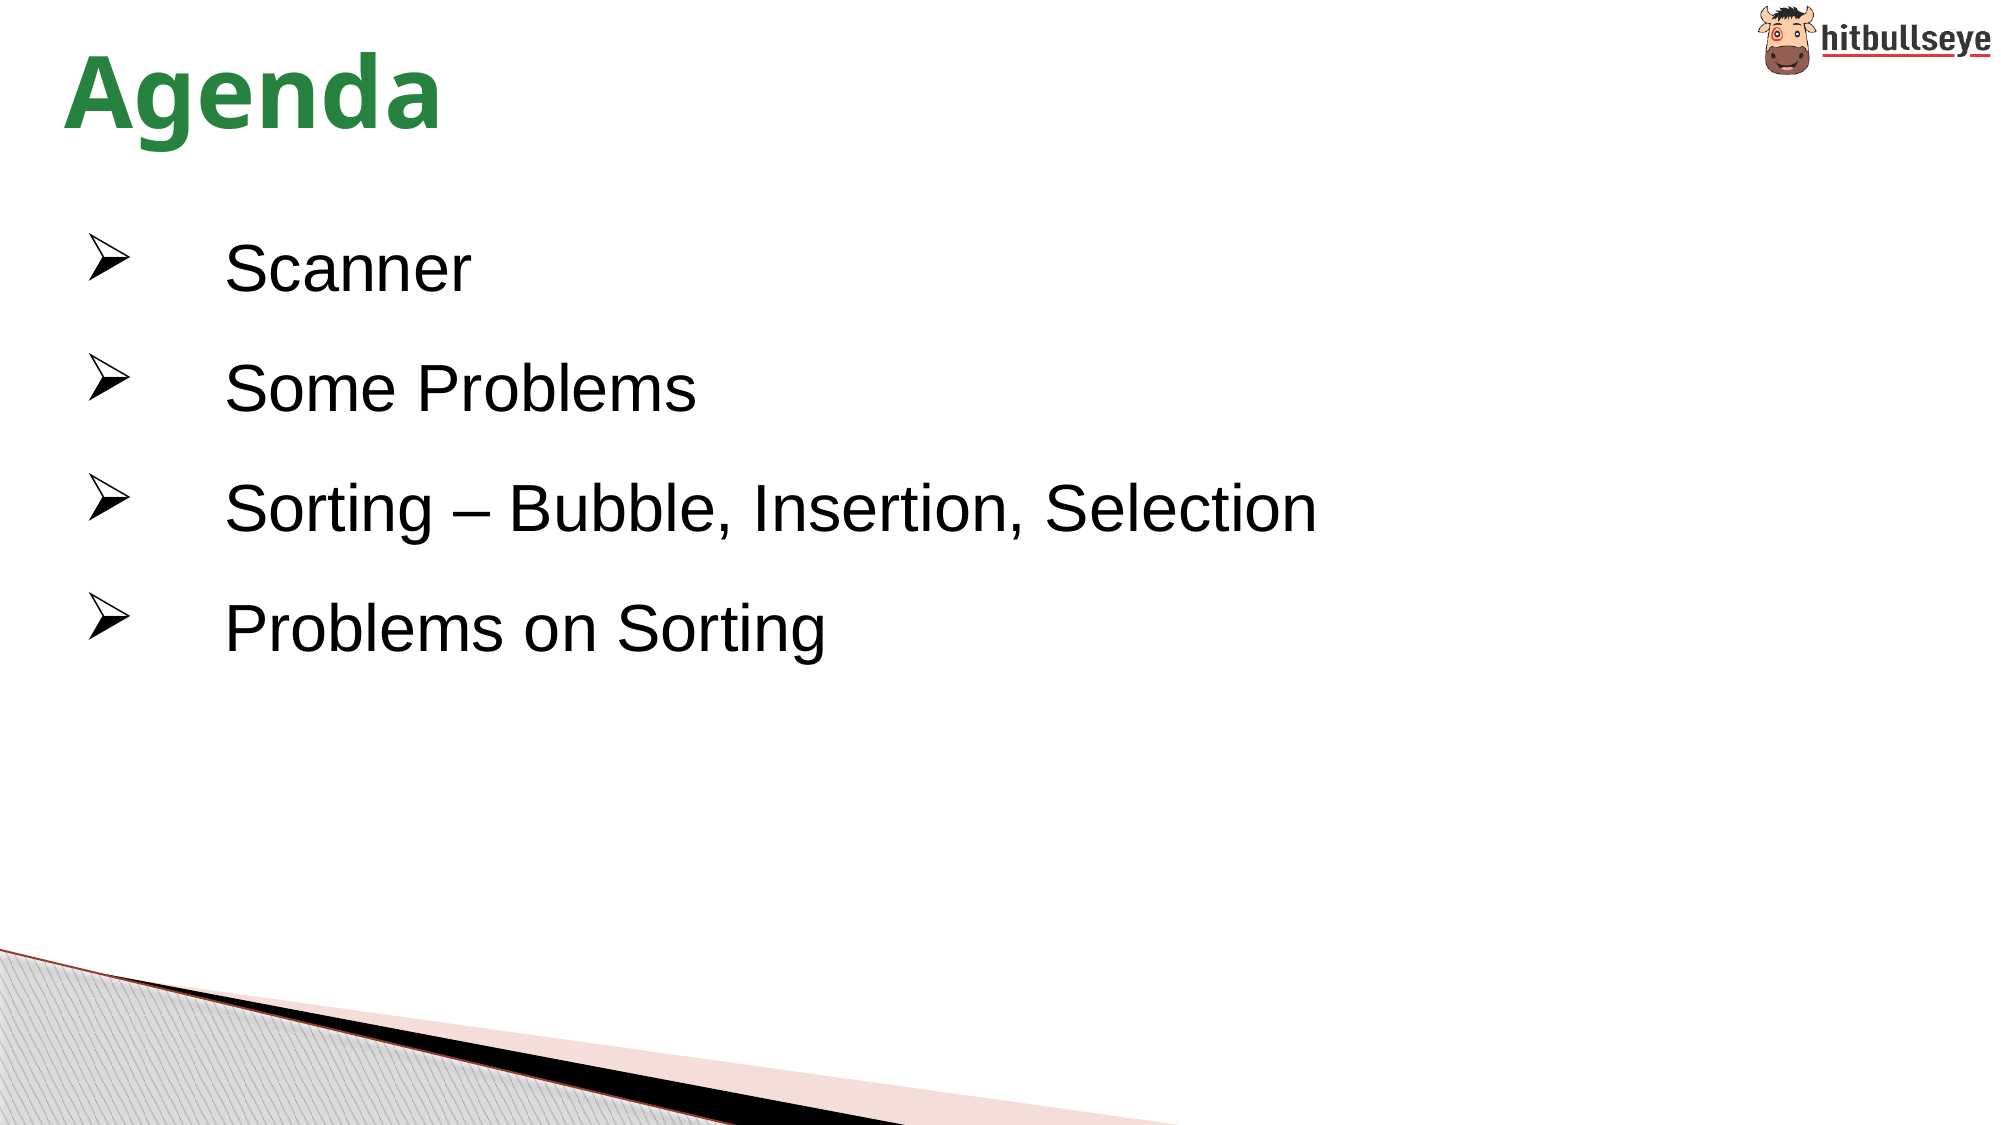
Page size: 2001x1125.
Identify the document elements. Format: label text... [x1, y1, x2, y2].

text_box Agenda [49, 21, 931, 157]
text_box Scanner Some Problems Sorting – Bubble, Insertion, Selection Problems on Sorting [68, 177, 1618, 793]
picture [1748, 0, 2000, 81]
